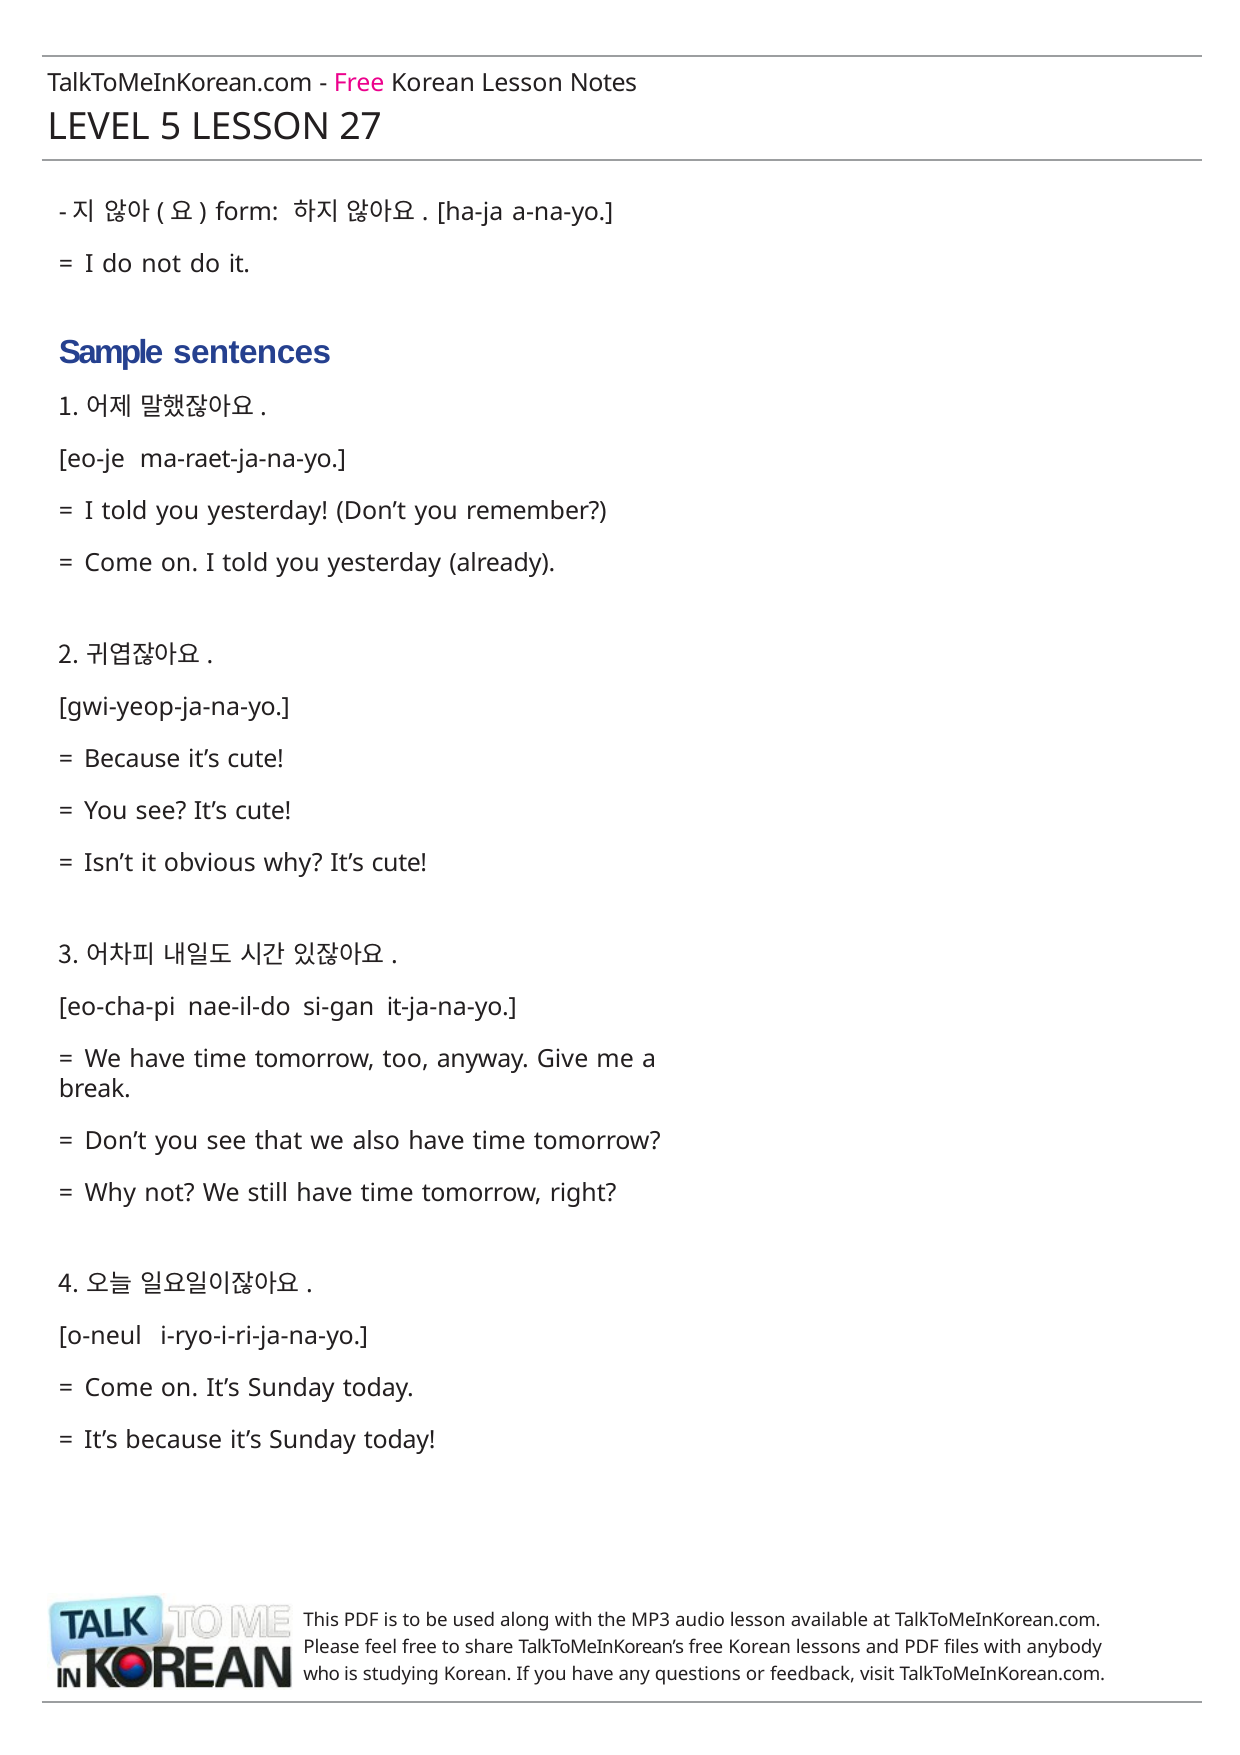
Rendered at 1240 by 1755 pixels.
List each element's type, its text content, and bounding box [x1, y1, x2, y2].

picture [46, 1593, 293, 1691]
footer This PDF is to be used along with the MP3 audio lesson available at TalkToMeInKorean.com. Please feel free to share TalkToMeInKorean’s free Korean lessons and PDF files with anybody who is studying Korean. If you have any questions or feedback, visit TalkToMeInKorean.com. [301, 1607, 1119, 1755]
text_box TalkToMeInKorean.com - Free Korean Lesson Notes LEVEL 5 LESSON 27 -지 않아(요) form: 하지 않아요. [ha-ja a-na-yo.] = I do not do it. Sample sentences 어제 말했잖아요. [eo-je ma-raet-ja-na-yo.] = I told you yesterday! (Don’t you remember?) = Come on. I told you yesterday (already). 귀엽잖아요. [gwi-yeop-ja-na-yo.] = Because it’s cute! = You see? It’s cute! = Isn’t it obvious why? It’s cute! 어차피 내일도 시간 있잖아요. [eo-cha-pi nae-il-do si-gan it-ja-na-yo.] = We have time tomorrow, too, anyway. Give me a break. = Don’t you see that we also have time tomorrow? = Why not? We still have time tomorrow, right? 오늘 일요일이잖아요. [o-neul i-ryo-i-ri-ja-na-yo.] = Come on. It’s Sunday today. = It’s because it’s Sunday today! [45, 61, 720, 1454]
